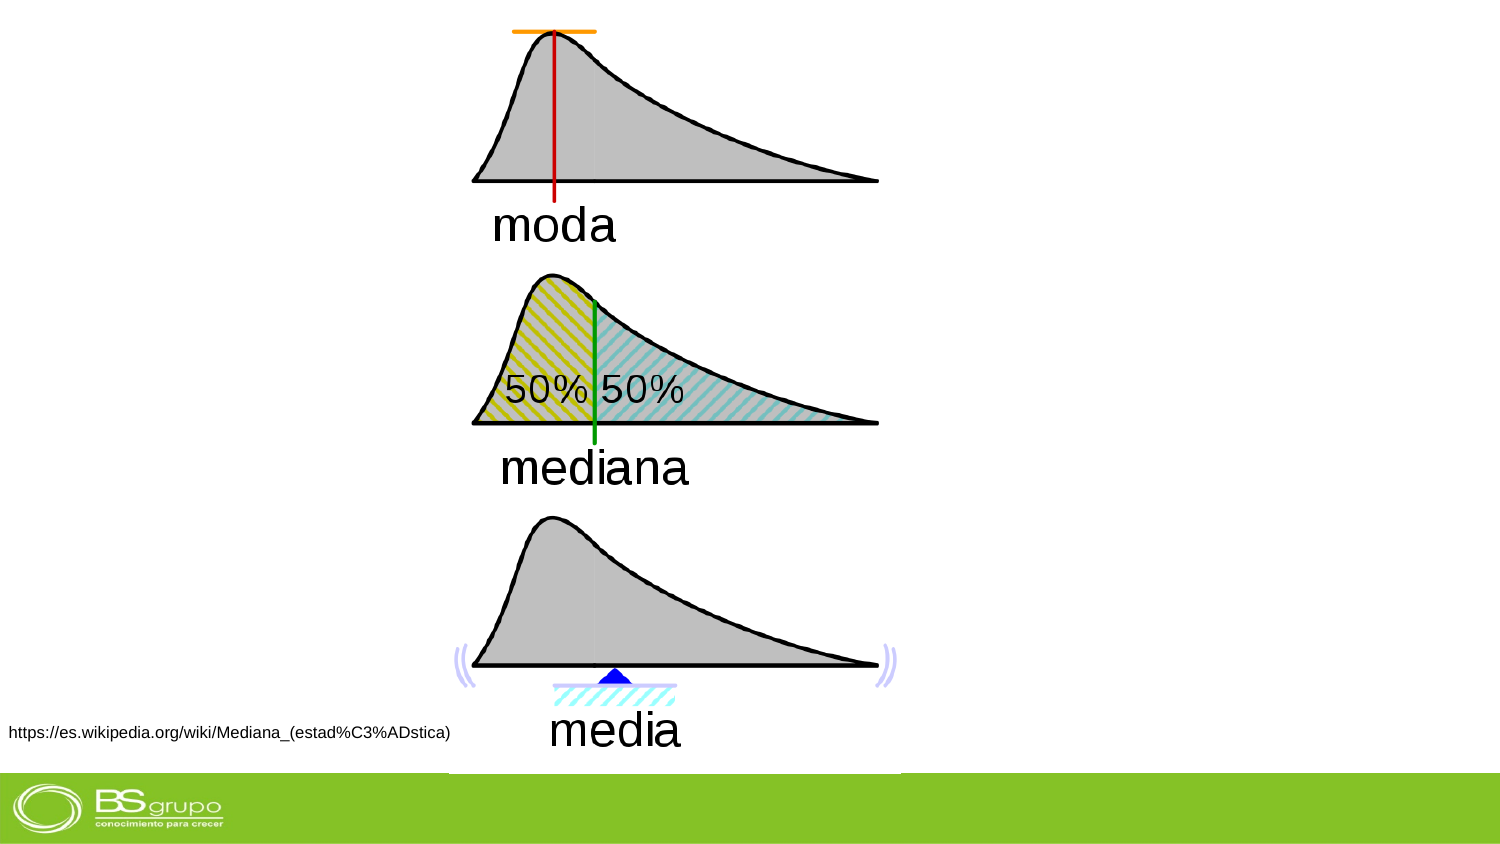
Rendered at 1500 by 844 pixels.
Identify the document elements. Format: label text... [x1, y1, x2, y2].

text_box https://es.wikipedia.org/wiki/Mediana_(estad%C3%ADstica) [0, 619, 516, 844]
picture [448, 0, 1500, 844]
